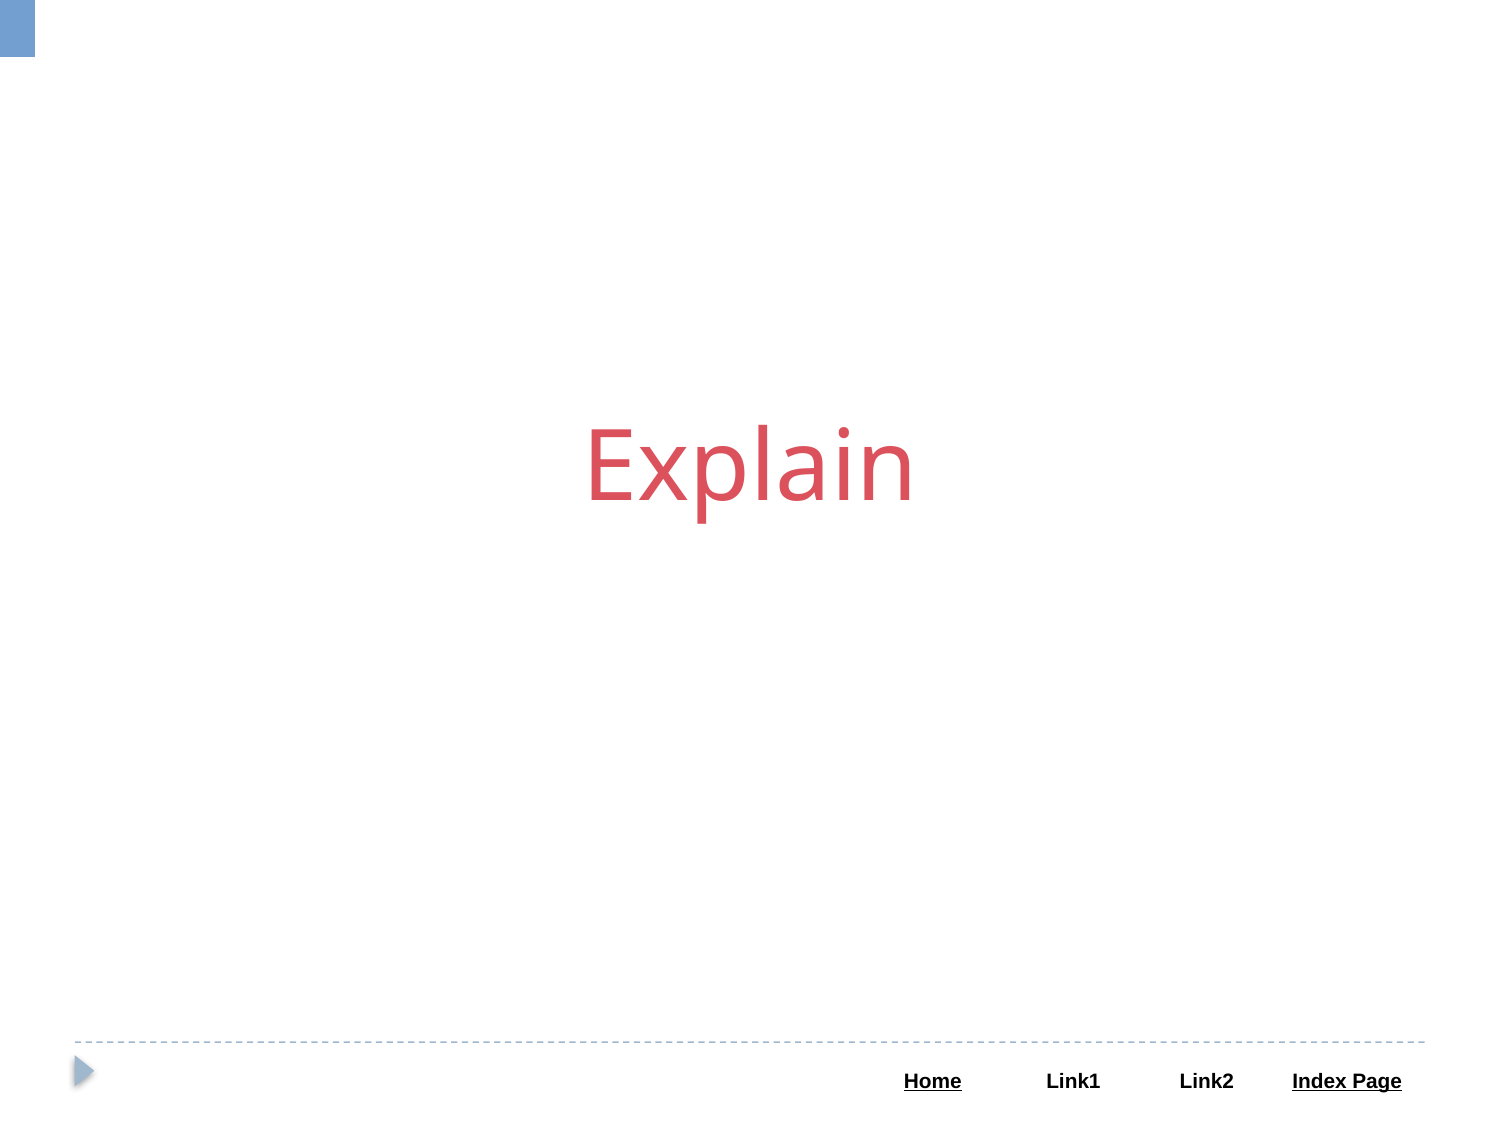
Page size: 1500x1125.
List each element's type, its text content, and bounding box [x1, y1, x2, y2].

text_box Explain [24, 387, 1475, 538]
